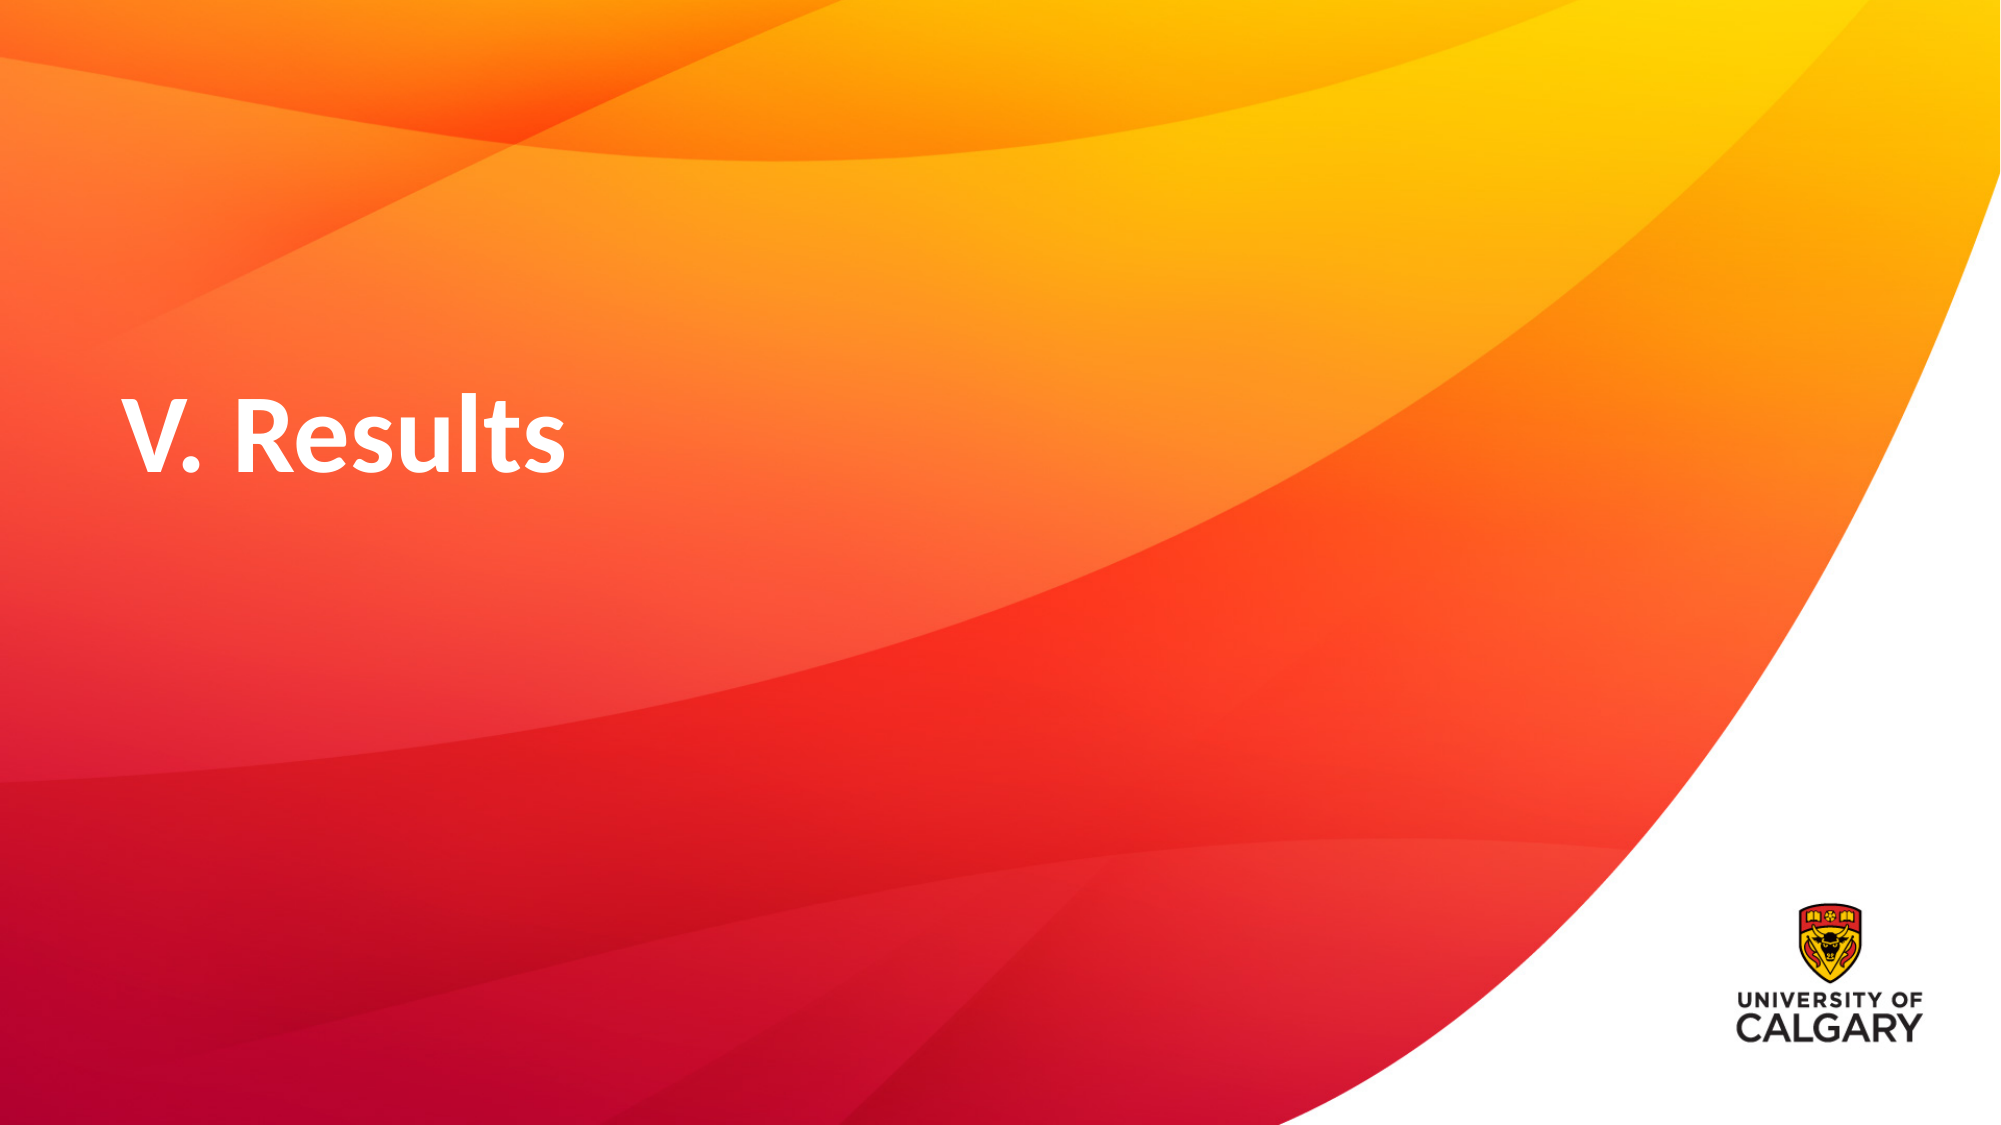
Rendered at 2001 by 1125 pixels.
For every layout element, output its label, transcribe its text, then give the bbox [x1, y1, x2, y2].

picture [0, 0, 2001, 1125]
title V. Results [106, 118, 1607, 503]
